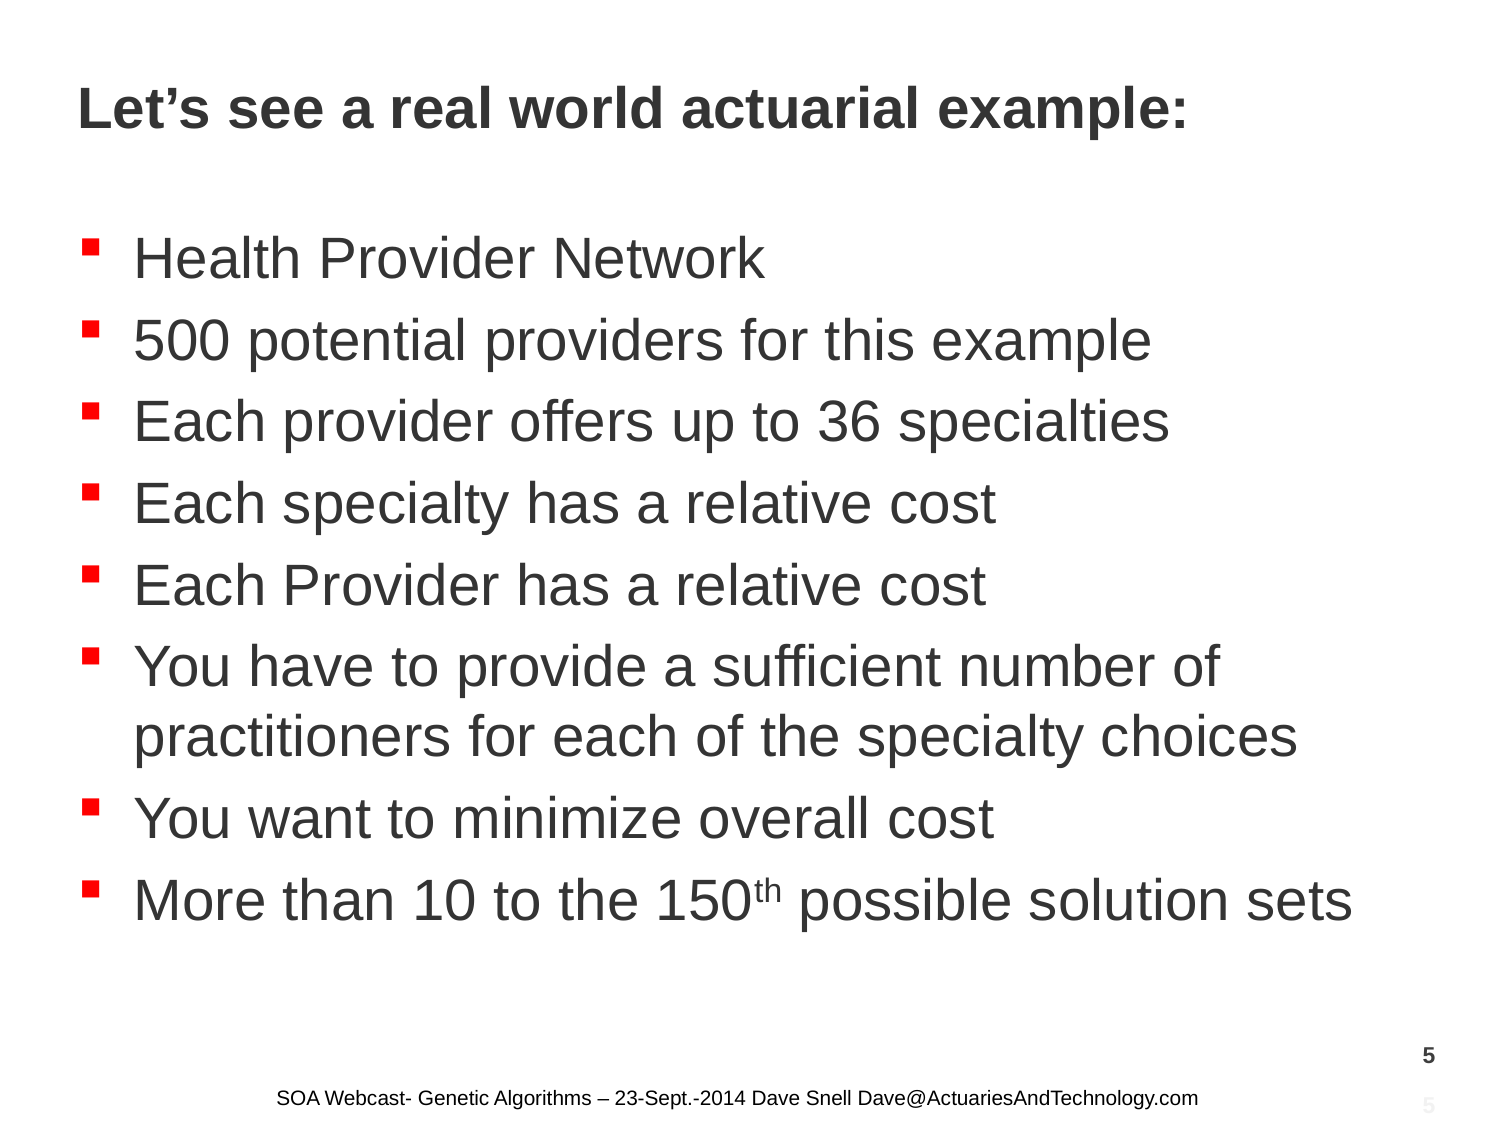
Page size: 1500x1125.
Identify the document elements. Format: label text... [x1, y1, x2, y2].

title Let’s see a real world actuarial example: [62, 62, 1425, 188]
list Health Provider Network 500 potential providers for this example Each provider offers up to 36 specialties Each specialty has a relative cost Each Provider has a relative cost You have to provide a sufficient number of practitioners for each of the specialty choices You want to minimize overall cost More than 10 to the 150th possible solution sets [62, 212, 1425, 1025]
